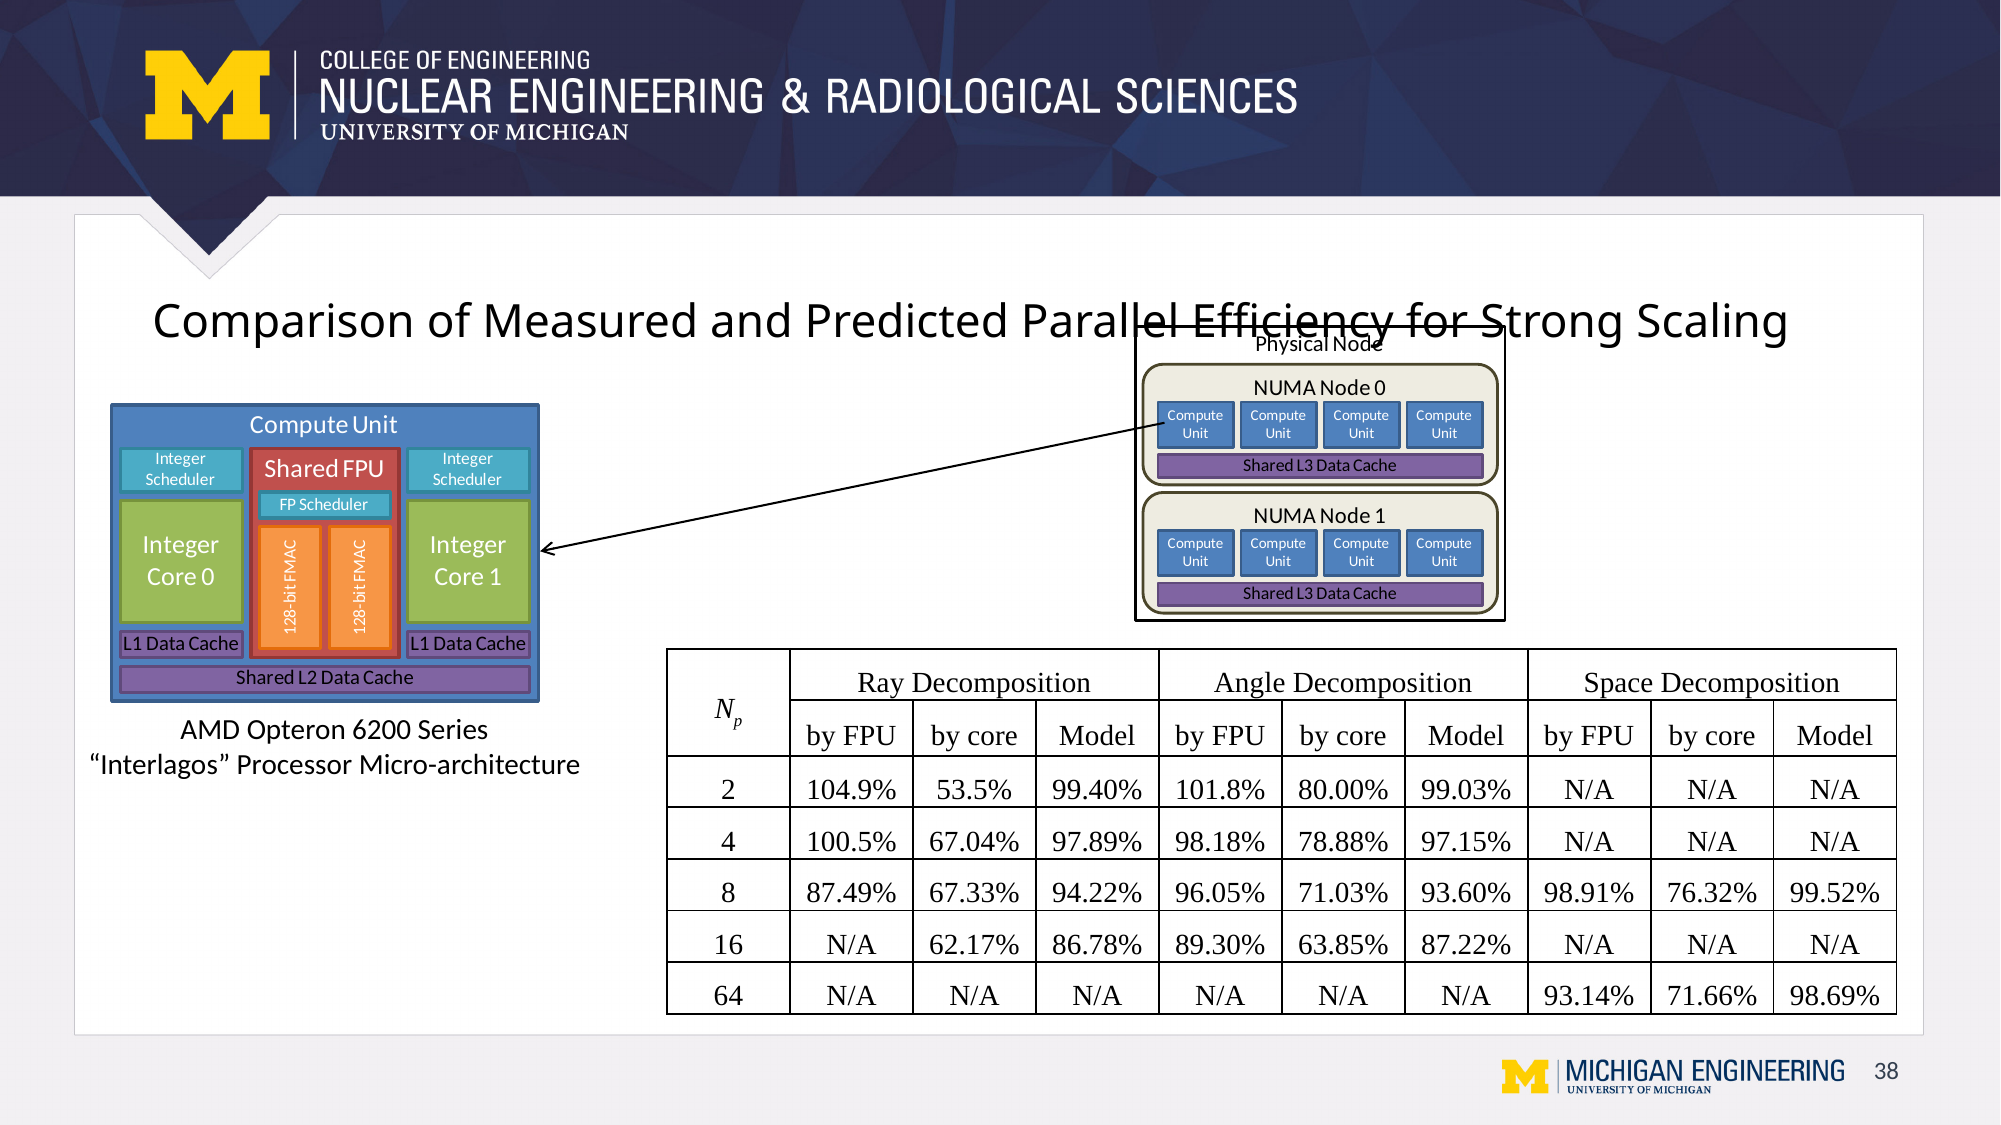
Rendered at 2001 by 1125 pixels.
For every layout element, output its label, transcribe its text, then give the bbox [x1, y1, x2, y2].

table_cell 53.5% [914, 757, 1035, 806]
table_cell N/A [1406, 963, 1527, 1013]
table_cell 86.78% [1037, 911, 1158, 961]
table_cell N/A [1652, 757, 1773, 806]
table_cell N/A [1037, 963, 1158, 1013]
table_cell N/A [1652, 808, 1773, 858]
table_cell N/A [1652, 911, 1773, 961]
table_cell 93.60% [1406, 860, 1527, 910]
table_cell N/A [1529, 808, 1650, 858]
table_cell 4 [668, 808, 789, 858]
table_cell 96.05% [1160, 860, 1281, 910]
picture [0, 0, 2001, 1125]
table_cell 101.8% [1160, 757, 1281, 806]
table_cell 67.04% [914, 808, 1035, 858]
table_cell 99.03% [1406, 757, 1527, 806]
table_cell N/A [1529, 911, 1650, 961]
table_cell 98.18% [1160, 808, 1281, 858]
table_cell 71.03% [1283, 860, 1404, 910]
table_cell 71.66% [1652, 963, 1773, 1013]
table_header Angle Decomposition [1160, 650, 1527, 699]
table_cell 87.49% [791, 860, 912, 910]
table_cell by FPU [1529, 701, 1650, 755]
table_cell 62.17% [914, 911, 1035, 961]
table_cell N/A [914, 963, 1035, 1013]
table_cell 100.5% [791, 808, 912, 858]
table_cell 89.30% [1160, 911, 1281, 961]
table_cell N/A [1529, 757, 1650, 806]
table_cell 67.33% [914, 860, 1035, 910]
table_cell Model [1037, 701, 1158, 755]
table_cell 80.00% [1283, 757, 1404, 806]
table_cell 64 [668, 963, 789, 1013]
table_cell 97.15% [1406, 808, 1527, 858]
table_cell N/A [791, 963, 912, 1013]
table_cell 98.69% [1774, 963, 1896, 1013]
table_header Ray Decomposition [791, 650, 1158, 699]
title Comparison of Measured and Predicted Parallel Efficiency for Strong Scaling [137, 269, 1863, 375]
table_cell N/A [791, 911, 912, 961]
table_cell 16 [668, 911, 789, 961]
table_cell 87.22% [1406, 911, 1527, 961]
table_cell N/A [1160, 963, 1281, 1013]
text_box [540, 422, 1165, 552]
table_cell 104.9% [791, 757, 912, 806]
table_cell 99.52% [1774, 860, 1896, 910]
table_cell 98.91% [1529, 860, 1650, 910]
table_cell by core [1652, 701, 1773, 755]
table_cell by core [1283, 701, 1404, 755]
table_cell 8 [668, 860, 789, 910]
table_cell 76.32% [1652, 860, 1773, 910]
table_cell Model [1406, 701, 1527, 755]
text_box AMD Opteron 6200 Series “Interlagos” Processor Micro-architecture [45, 702, 625, 788]
table_cell 63.85% [1283, 911, 1404, 961]
table_cell 94.22% [1037, 860, 1158, 910]
table_cell 97.89% [1037, 808, 1158, 858]
table_cell 93.14% [1529, 963, 1650, 1013]
table_cell N/A [1774, 911, 1896, 961]
table_cell N/A [1774, 757, 1896, 806]
table_cell N/A [1774, 808, 1896, 858]
table_cell 78.88% [1283, 808, 1404, 858]
table_header Np [668, 650, 789, 755]
table_cell by core [914, 701, 1035, 755]
table_cell by FPU [791, 701, 912, 755]
table_cell 2 [668, 757, 789, 806]
table_cell Model [1774, 701, 1896, 755]
table_header Space Decomposition [1529, 650, 1896, 699]
table_cell 99.40% [1037, 757, 1158, 806]
table_cell N/A [1283, 963, 1404, 1013]
table_cell by FPU [1160, 701, 1281, 755]
